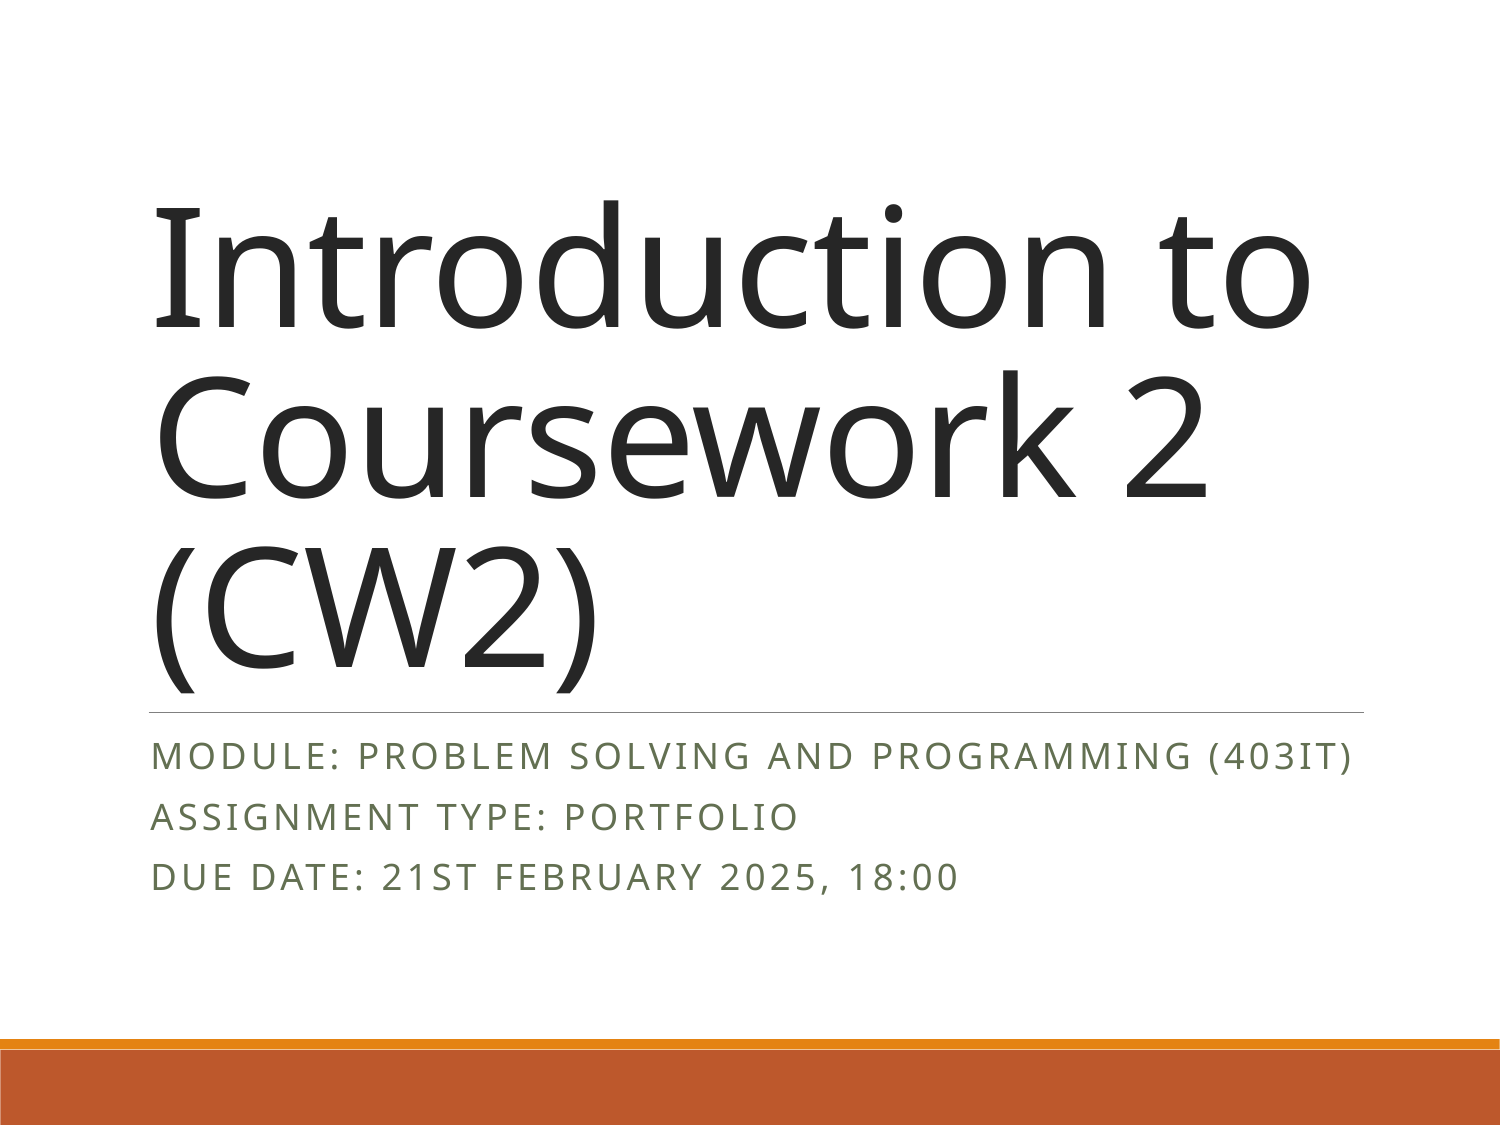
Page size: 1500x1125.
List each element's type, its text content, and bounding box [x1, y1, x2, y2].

subtitle Module: Problem Solving and Programming (403IT) Assignment Type: Portfolio Due Date: 21st February 2025, 18:00 [135, 730, 1373, 919]
title Introduction to Coursework 2 (CW2) [135, 124, 1373, 710]
